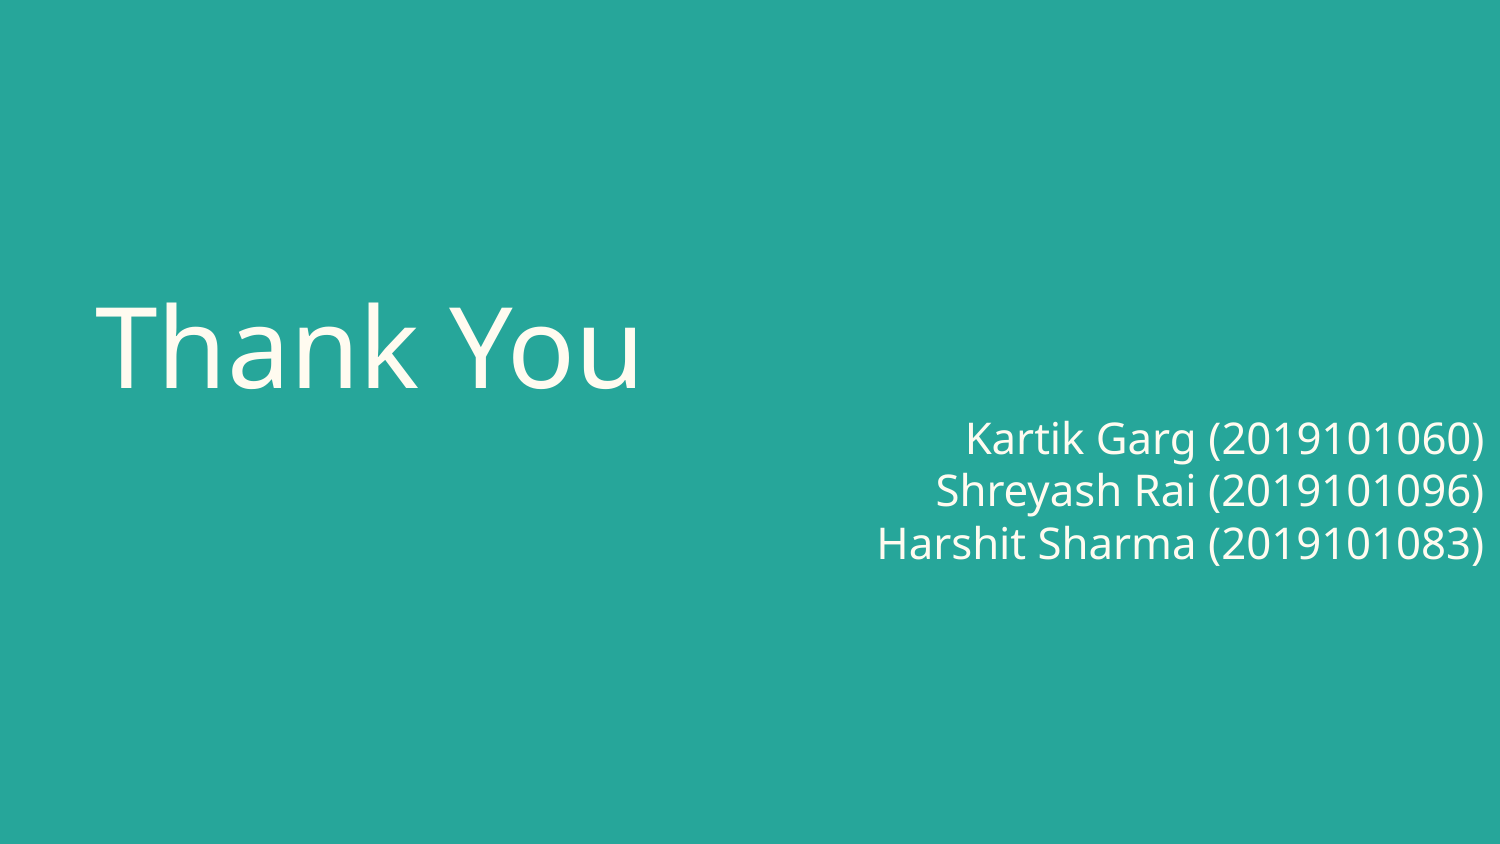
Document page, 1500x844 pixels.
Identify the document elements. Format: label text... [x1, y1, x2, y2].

title Thank You Kartik Garg (2019101060) Shreyash Rai (2019101096) Harshit Sharma (2019101083) [80, 86, 1500, 758]
